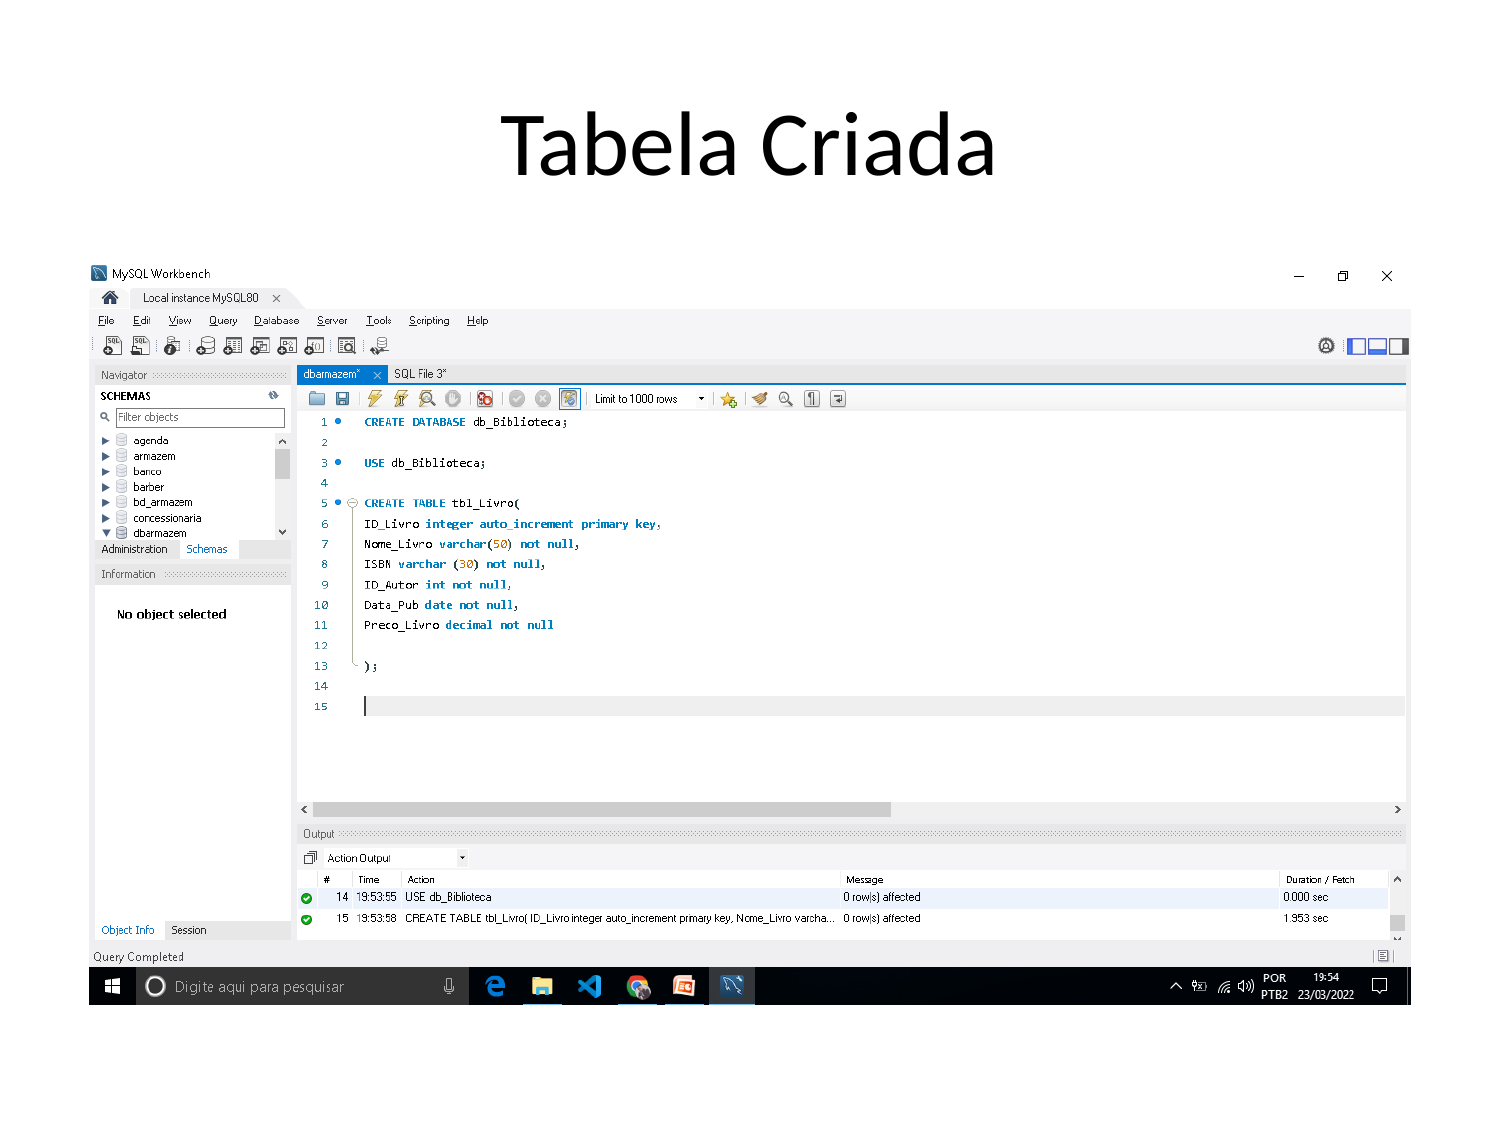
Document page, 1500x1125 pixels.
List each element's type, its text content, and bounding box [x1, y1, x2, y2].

title Tabela Criada [75, 45, 1425, 233]
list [89, 262, 1411, 1006]
